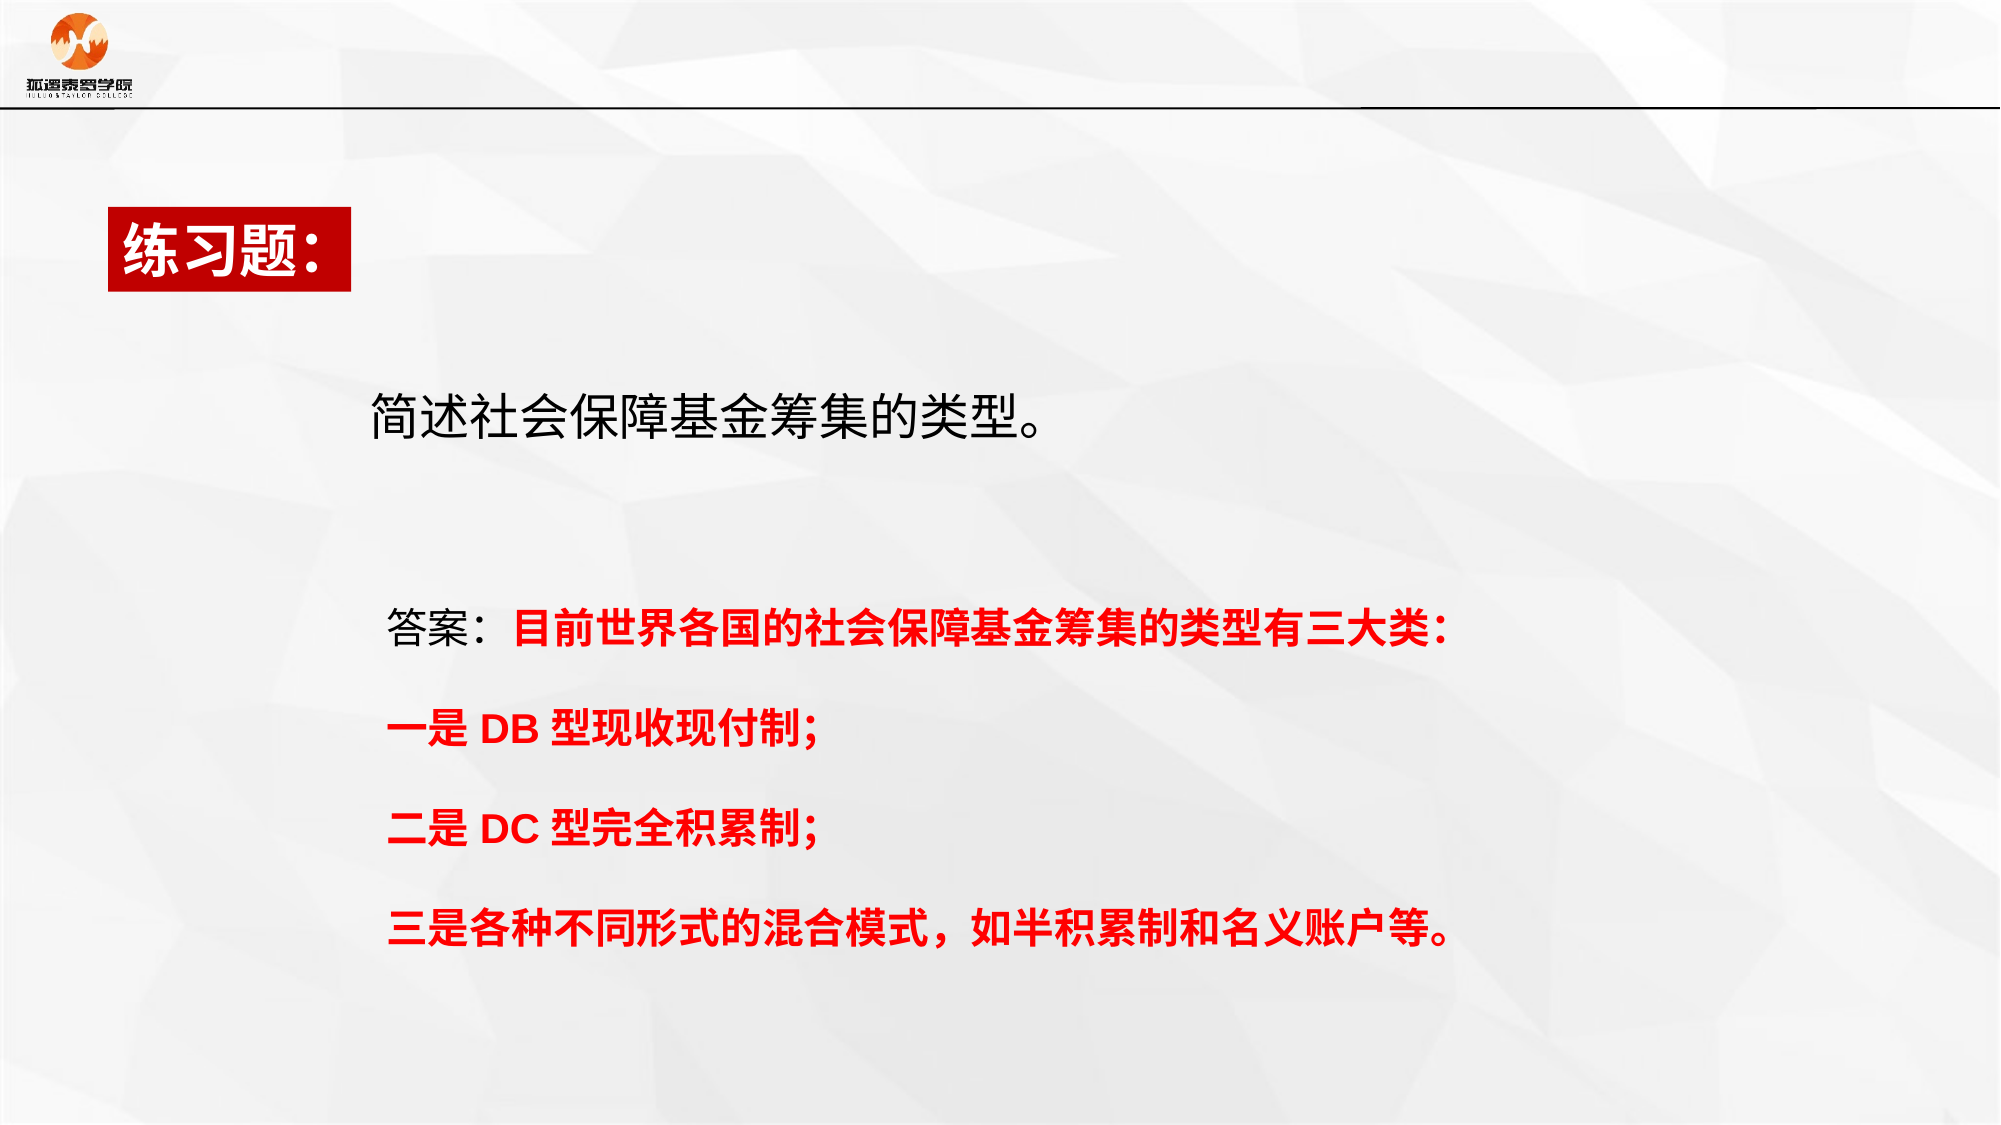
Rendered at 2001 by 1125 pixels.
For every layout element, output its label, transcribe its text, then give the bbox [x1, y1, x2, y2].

subtitle 答案：目前世界各国的社会保障基金筹集的类型有三大类： 一是DB型现收现付制； 二是DC型完全积累制； 三是各种不同形式的混合模式，如半积累制和名义账户等。 [371, 498, 1775, 1029]
picture [4, 0, 154, 111]
text_box 简述社会保障基金筹集的类型。 [354, 347, 1085, 453]
text_box 练习题： [108, 206, 352, 292]
